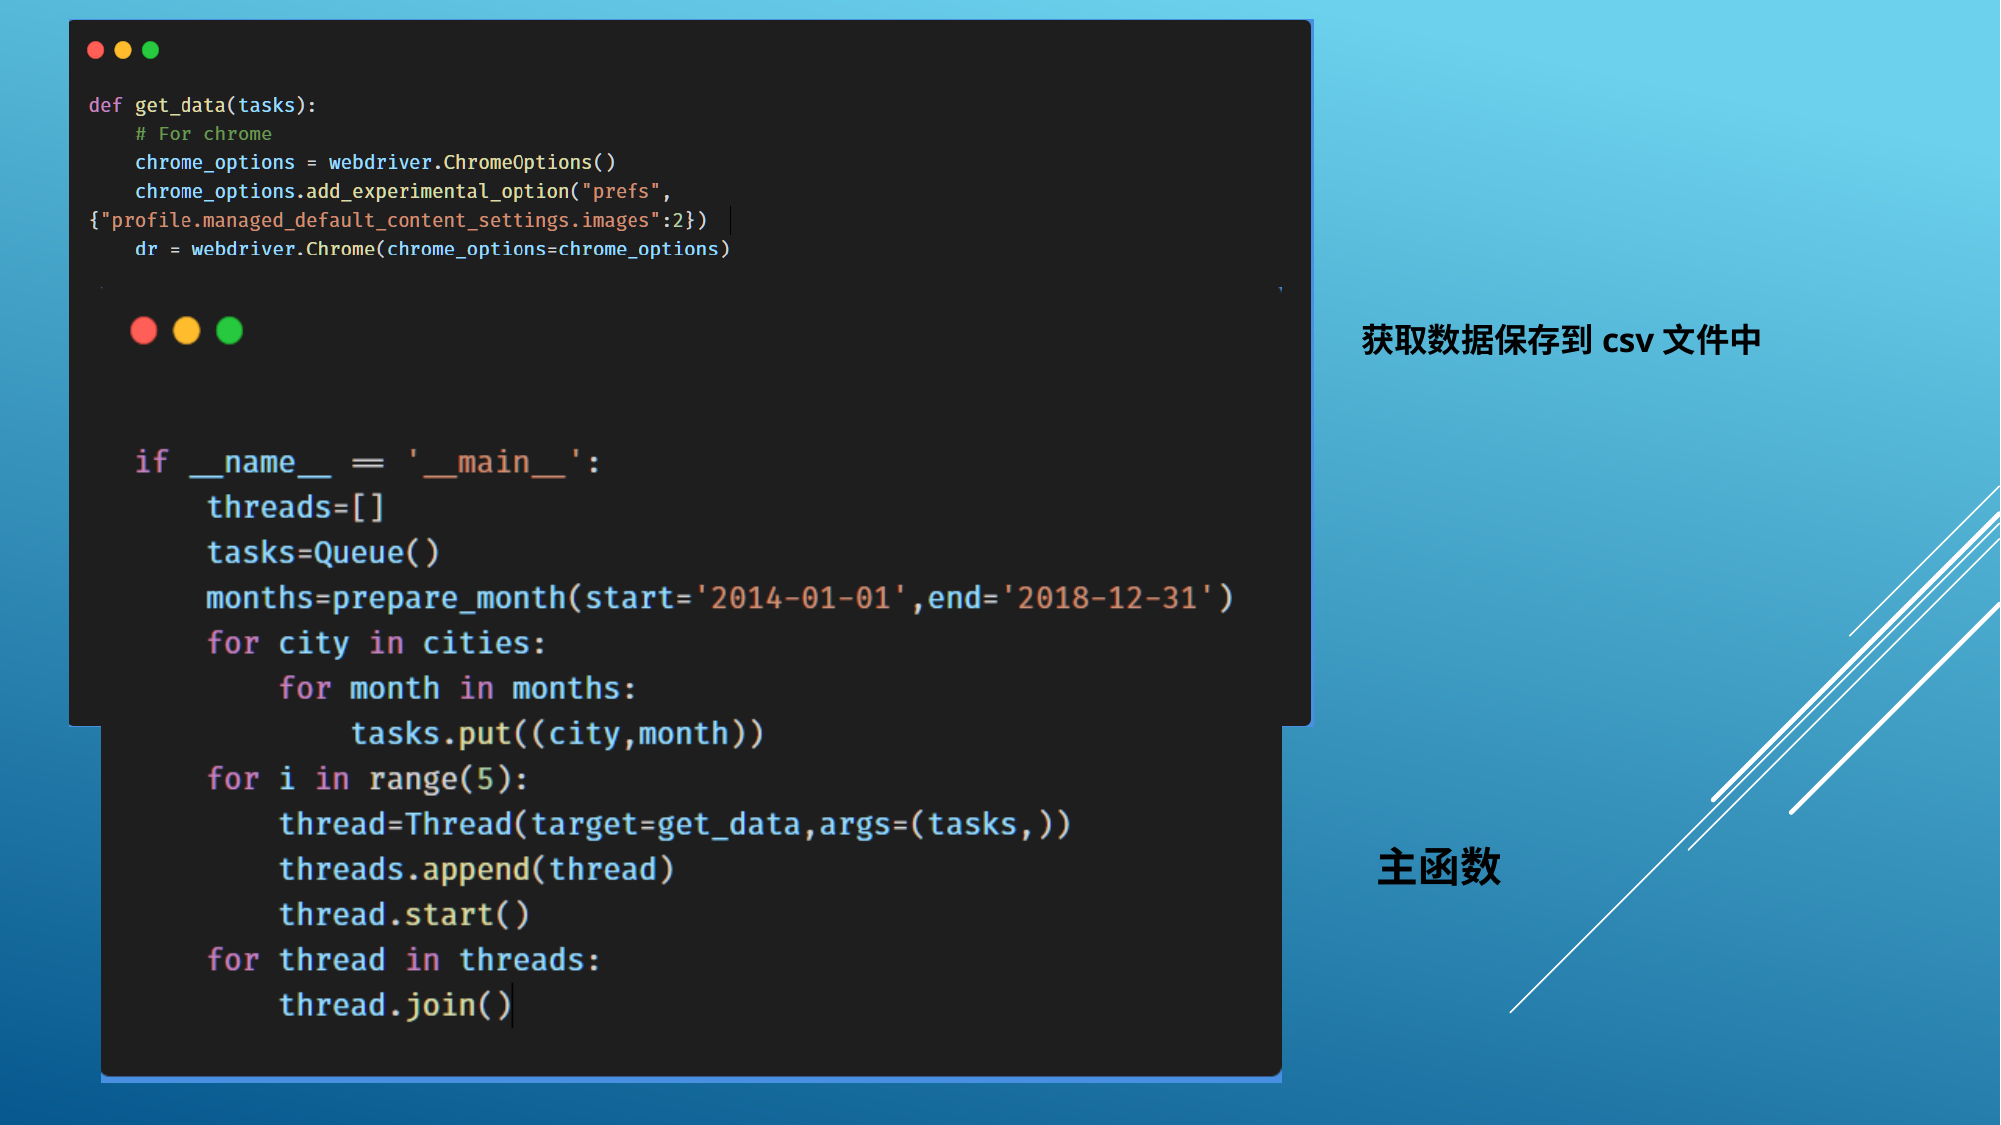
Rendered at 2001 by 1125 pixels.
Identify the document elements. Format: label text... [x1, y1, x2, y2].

text_box 主函数 [1361, 833, 1988, 909]
picture [69, 19, 1314, 1083]
text_box 获取数据保存到csv文件中 [1346, 311, 1973, 387]
